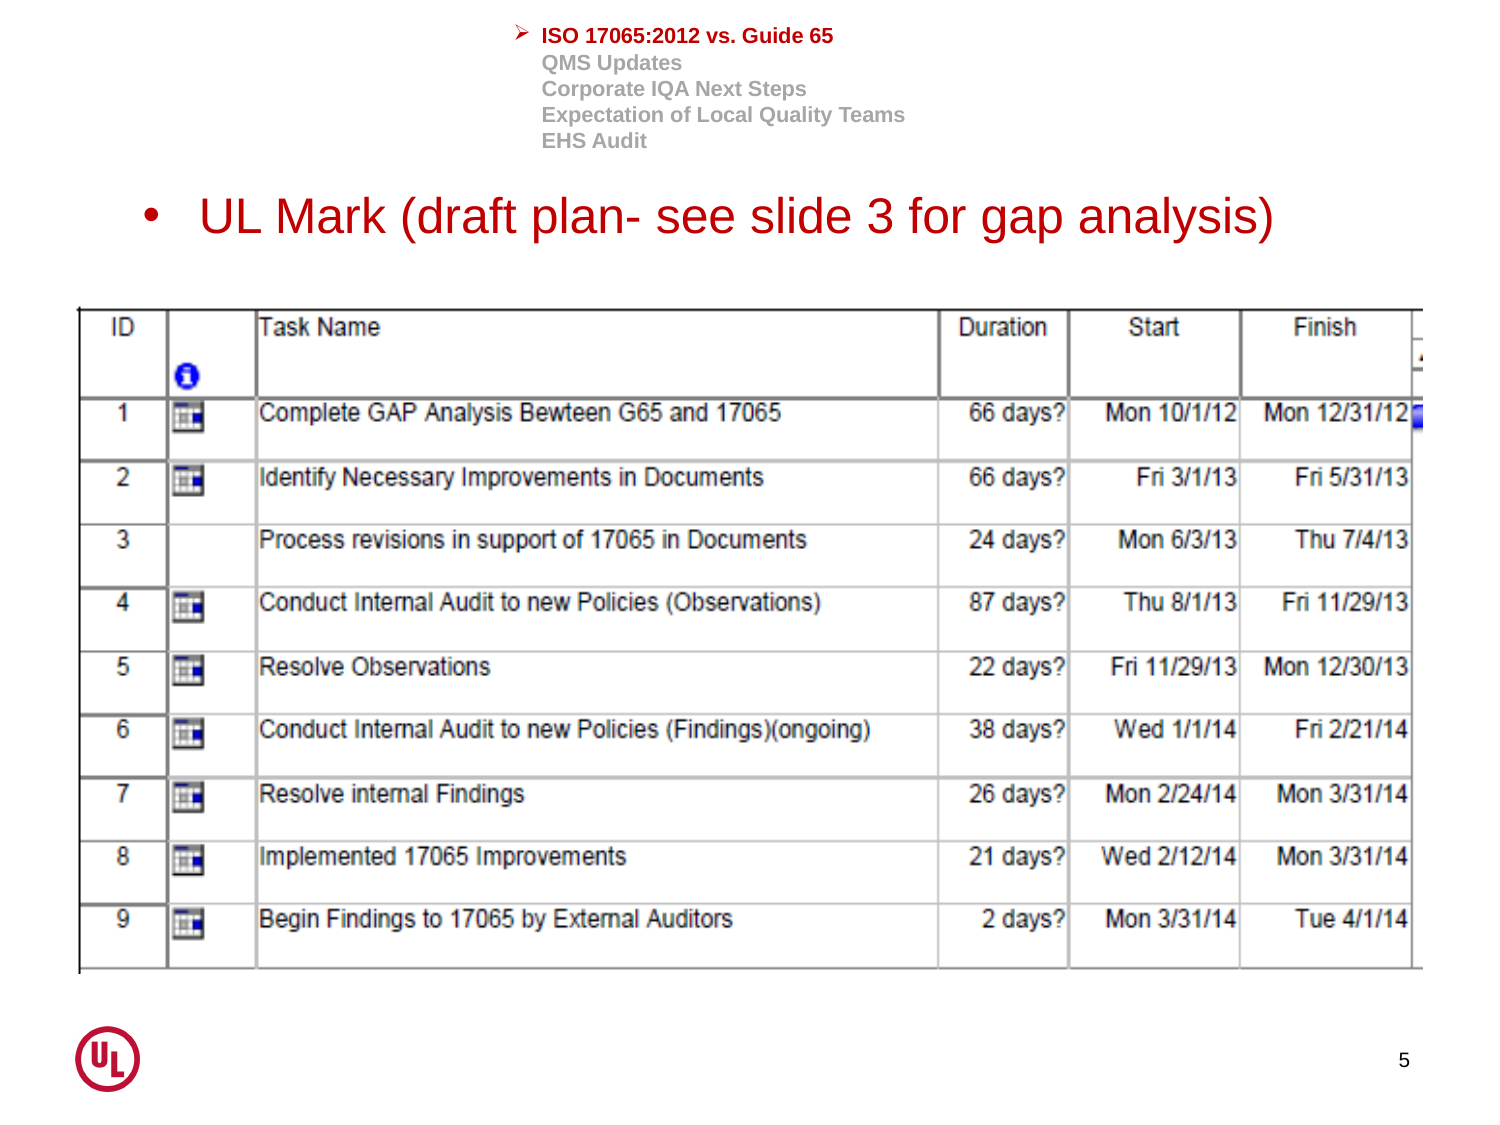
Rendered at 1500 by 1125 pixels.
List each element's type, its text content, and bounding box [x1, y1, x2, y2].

picture [52, 275, 1424, 974]
slide_number 5 [1319, 1029, 1425, 1090]
title ISO 17065:2012 vs. Guide 65 QMS Updates Corporate IQA Next Steps Expectation of Local Quality Teams EHS Audit [488, 14, 950, 152]
picture [75, 1026, 140, 1092]
text_box UL Mark (draft plan- see slide 3 for gap analysis) [52, 176, 1423, 275]
